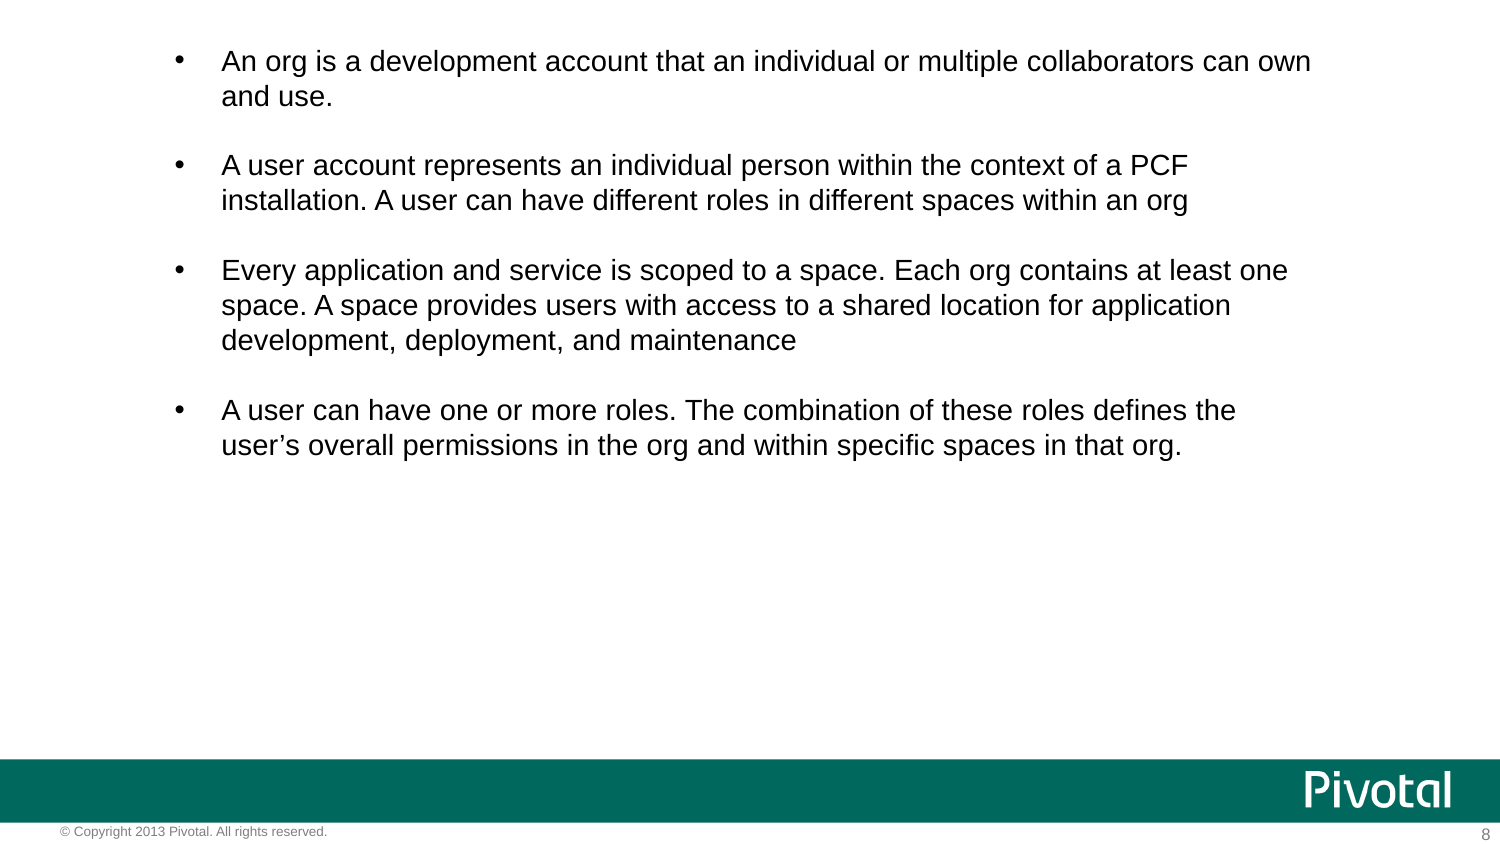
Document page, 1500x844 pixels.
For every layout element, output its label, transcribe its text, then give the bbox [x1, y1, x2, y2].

text_box An org is a development account that an individual or multiple collaborators can own and use. A user account represents an individual person within the context of a PCF installation. A user can have different roles in different spaces within an org Every application and service is scoped to a space. Each org contains at least one space. A space provides users with access to a shared location for application development, deployment, and maintenance A user can have one or more roles. The combination of these roles defines the user’s overall permissions in the org and within specific spaces in that org. [159, 34, 1337, 504]
picture [1304, 768, 1452, 811]
